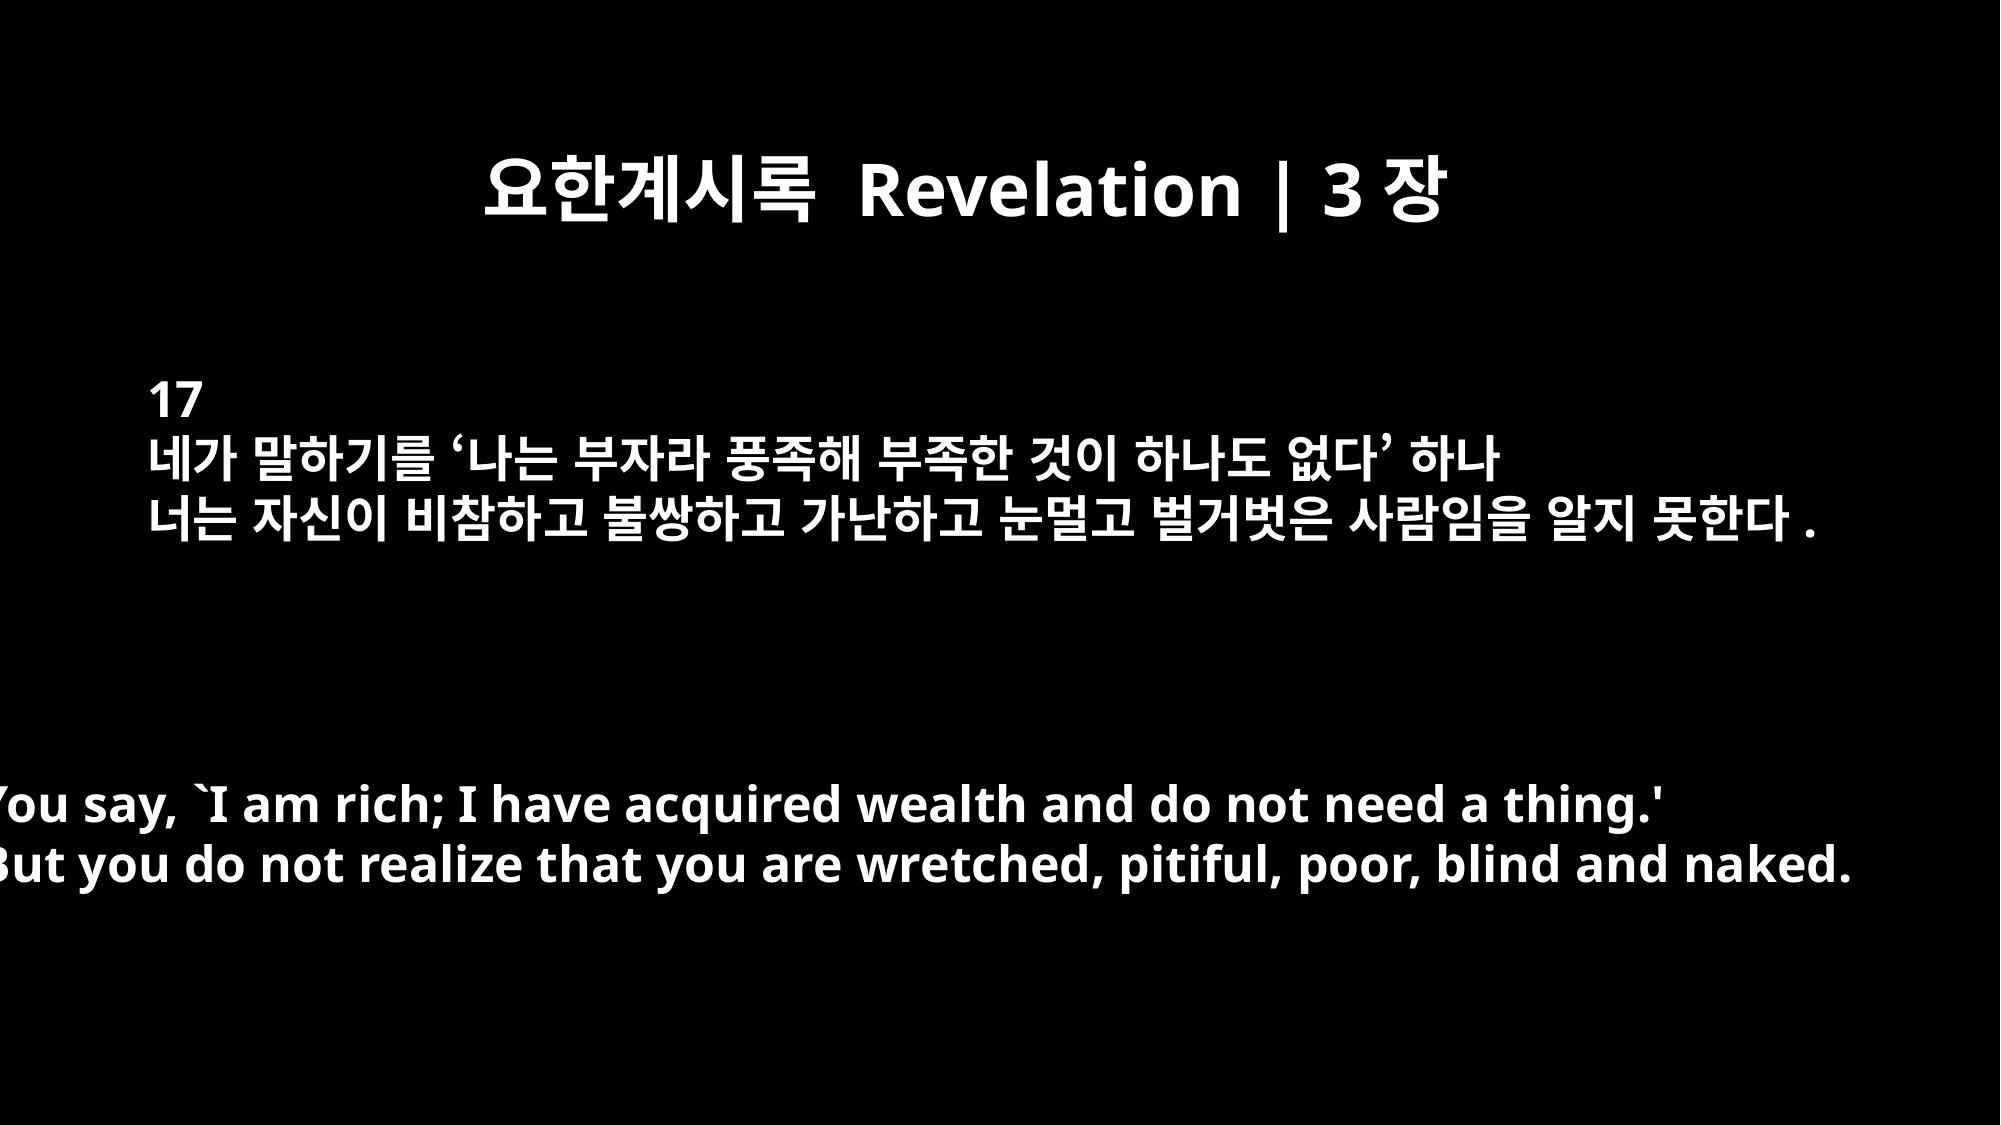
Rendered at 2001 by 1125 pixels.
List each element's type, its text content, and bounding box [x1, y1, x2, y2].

text_box You say, `I am rich; I have acquired wealth and do not need a thing.' But you do not realize that you are wretched, pitiful, poor, blind and naked. [0, 764, 1869, 900]
text_box 요한계시록 Revelation | 3장 [467, 136, 1465, 239]
text_box 17 네가 말하기를 ‘나는 부자라 풍족해 부족한 것이 하나도 없다’ 하나 너는 자신이 비참하고 불쌍하고 가난하고 눈멀고 벌거벗은 사람임을 알지 못한다. [132, 359, 1833, 555]
